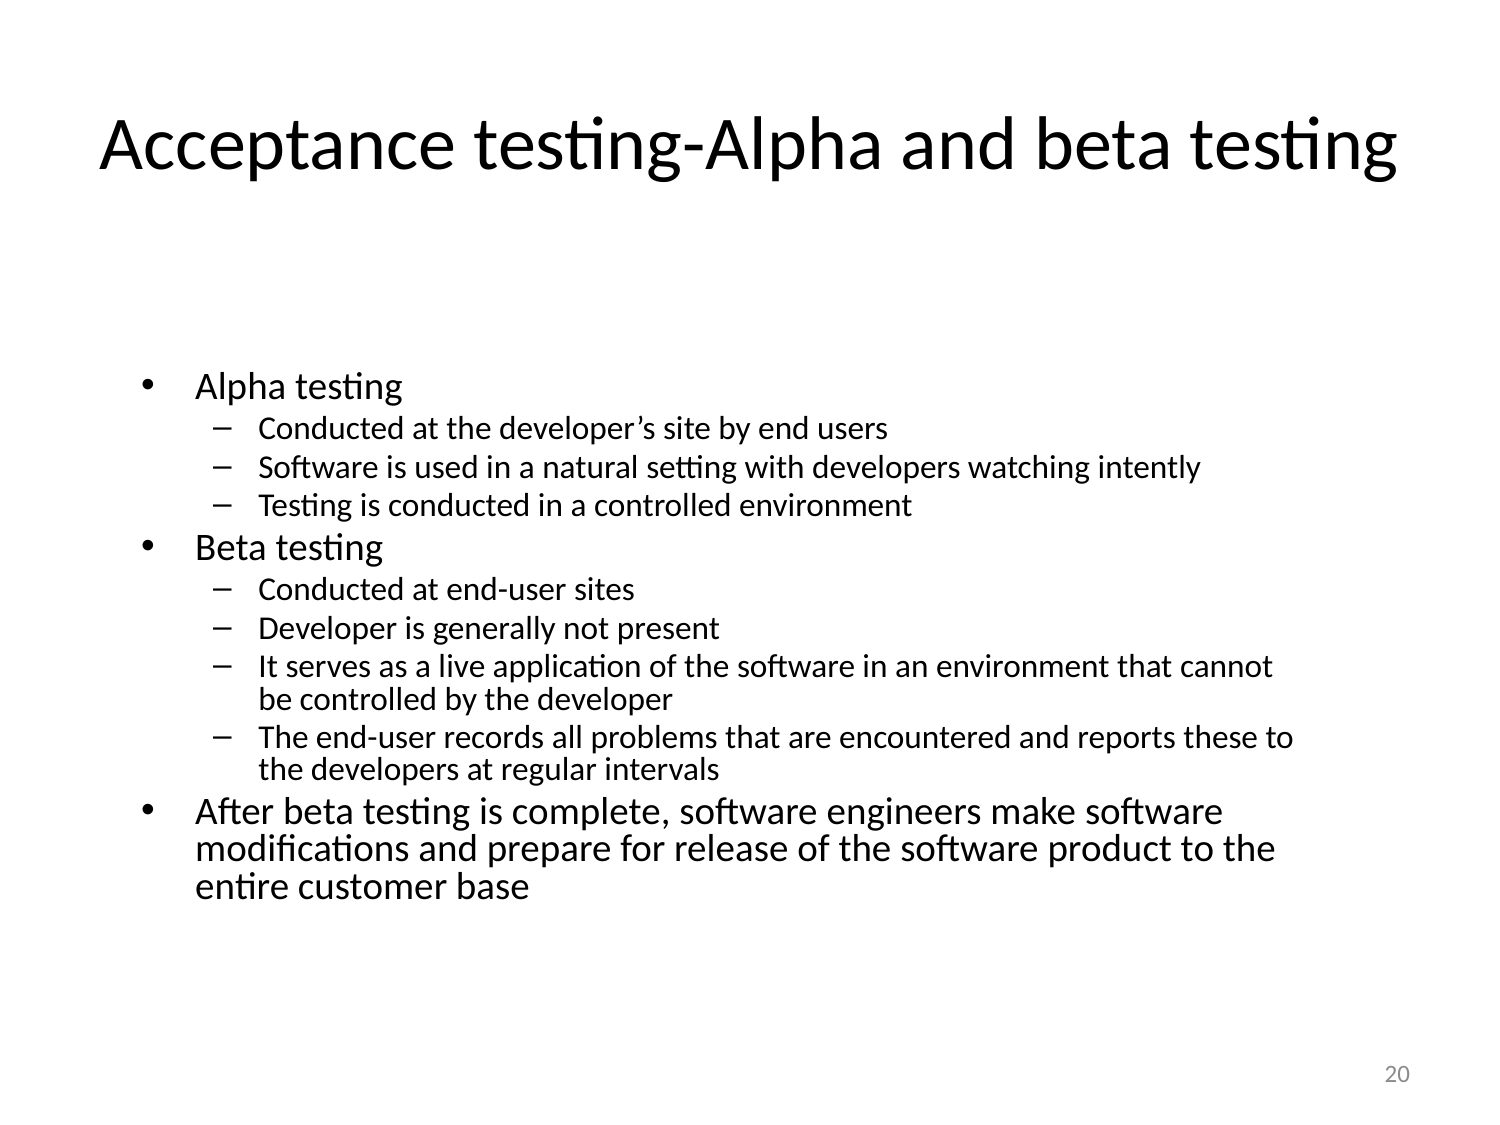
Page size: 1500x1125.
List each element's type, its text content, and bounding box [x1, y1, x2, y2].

list Alpha testing Conducted at the developer’s site by end users Software is used in a natural setting with developers watching intently Testing is conducted in a controlled environment Beta testing Conducted at end-user sites Developer is generally not present It serves as a live application of the software in an environment that cannot be controlled by the developer The end-user records all problems that are encountered and reports these to the developers at regular intervals After beta testing is complete, software engineers make software modifications and prepare for release of the software product to the entire customer base [126, 362, 1322, 917]
slide_number 20 [1074, 1042, 1425, 1103]
title Acceptance testing-Alpha and beta testing [75, 45, 1425, 233]
